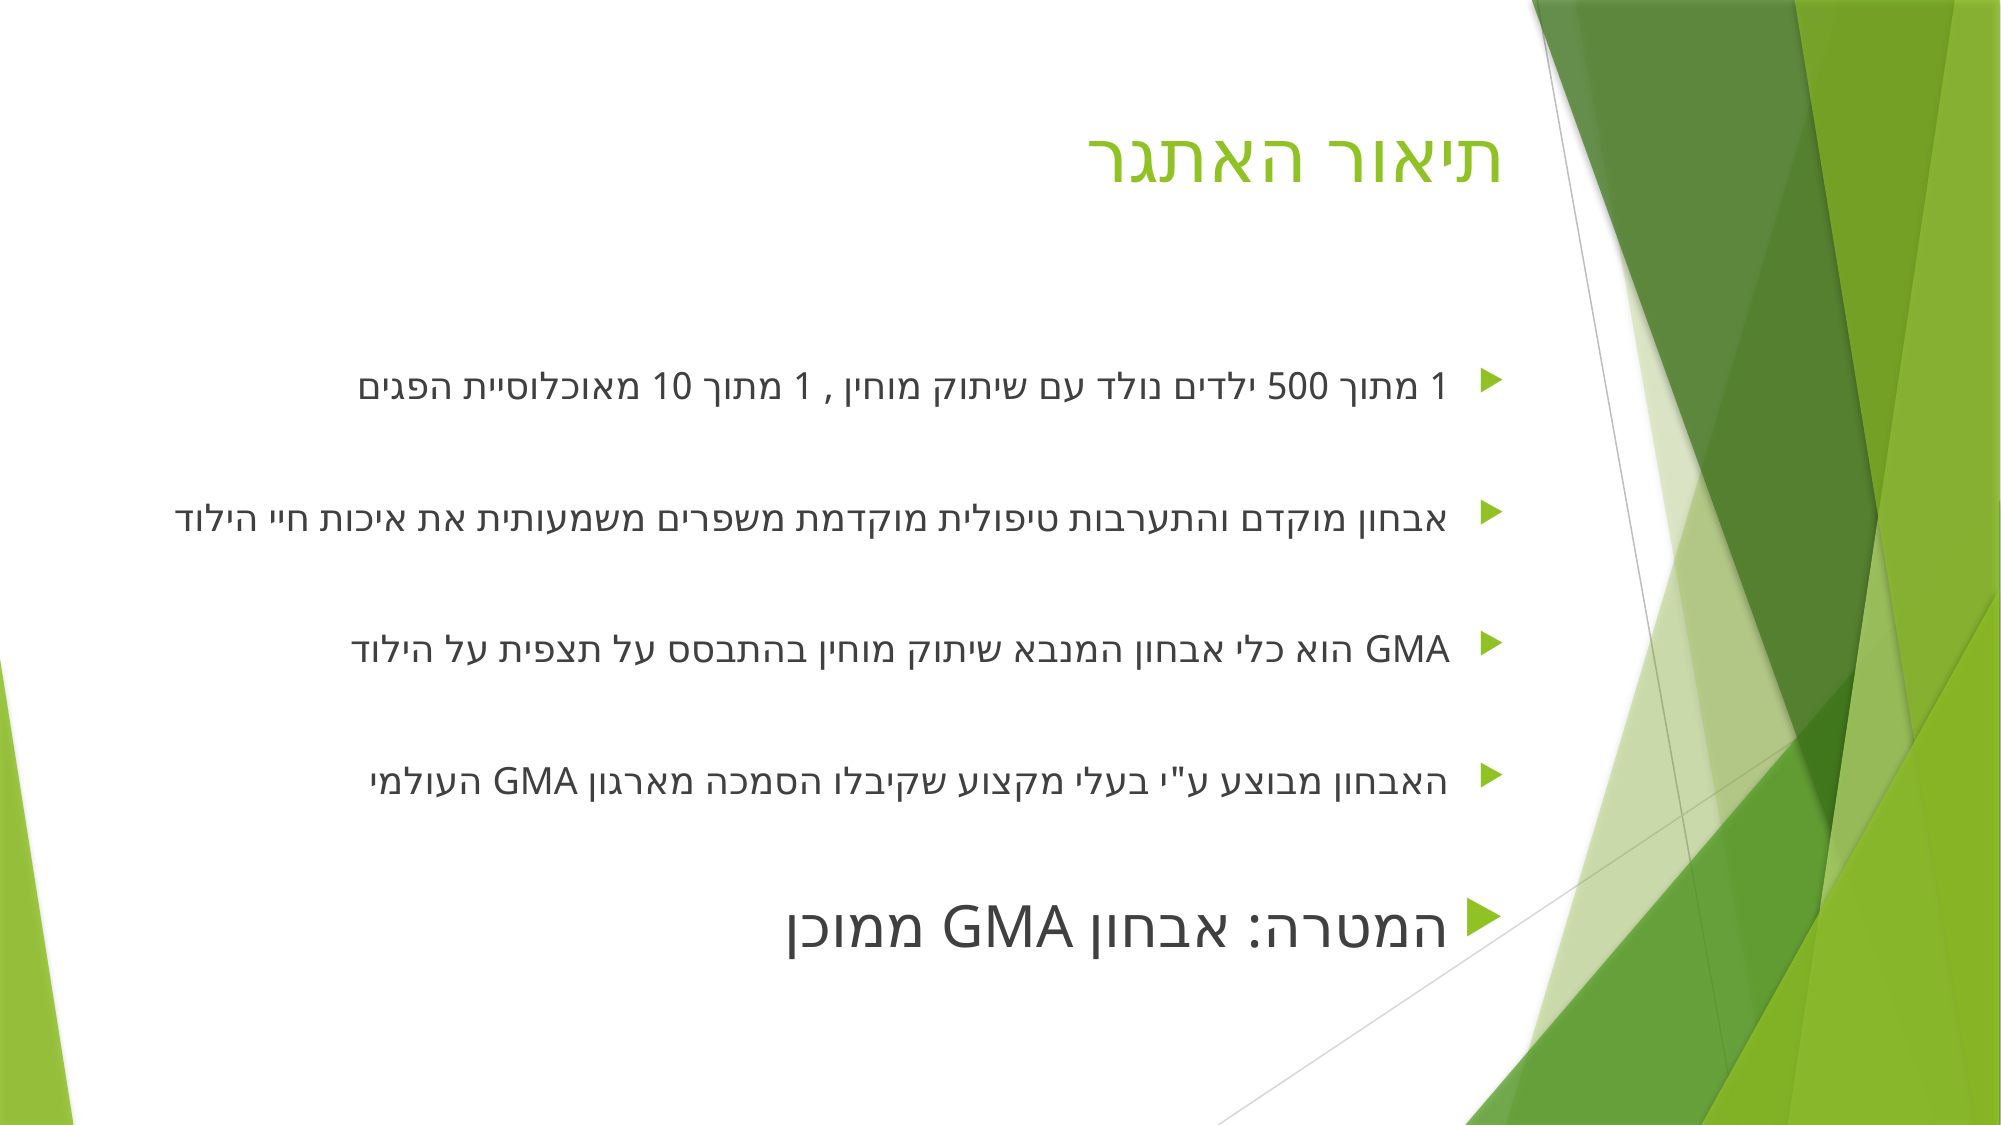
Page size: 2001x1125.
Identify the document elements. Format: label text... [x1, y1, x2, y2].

title תיאור האתגר [111, 99, 1522, 317]
list 1 מתוך 500 ילדים נולד עם שיתוק מוחין , 1 מתוך 10 מאוכלוסיית הפגים אבחון מוקדם והתערבות טיפולית מוקדמת משפרים משמעותית את איכות חיי הילוד GMA הוא כלי אבחון המנבא שיתוק מוחין בהתבסס על תצפית על הילוד האבחון מבוצע ע"י בעלי מקצוע שקיבלו הסמכה מארגון GMA העולמי המטרה: אבחון GMA ממוכן [111, 354, 1522, 992]
